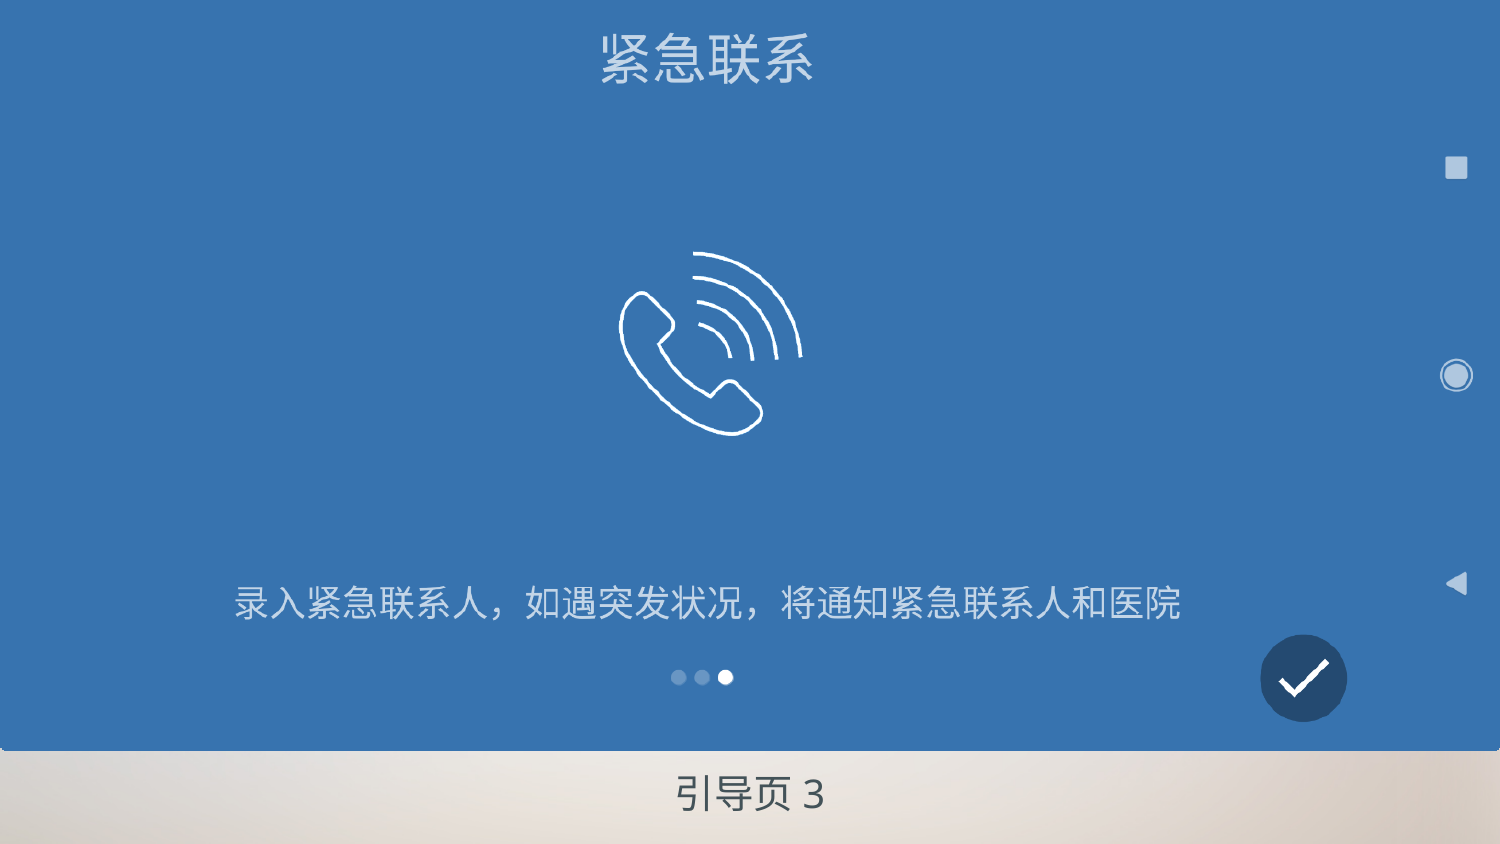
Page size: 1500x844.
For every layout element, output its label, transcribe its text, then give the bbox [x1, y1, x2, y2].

picture [0, 0, 1500, 844]
text_box 引导页3 [402, 761, 1098, 824]
